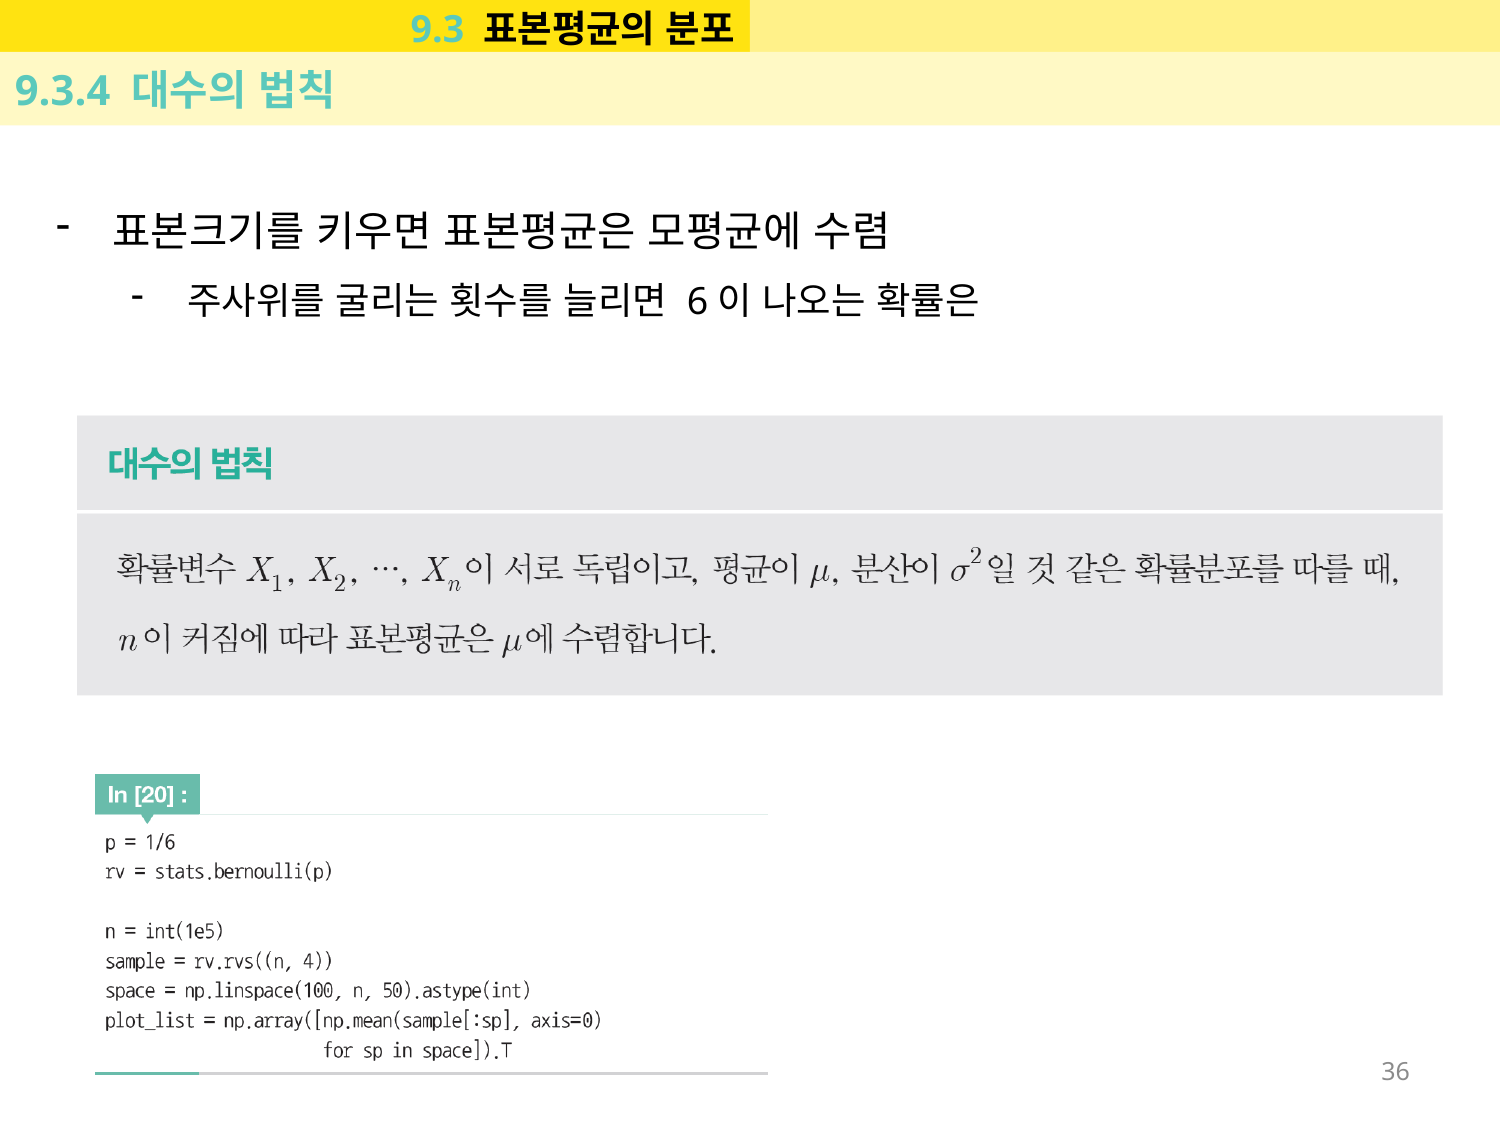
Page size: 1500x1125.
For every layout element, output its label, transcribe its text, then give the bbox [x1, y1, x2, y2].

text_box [0, 0, 1500, 126]
picture [64, 396, 1459, 712]
slide_number 36 [1074, 1042, 1425, 1103]
picture [91, 770, 768, 1077]
